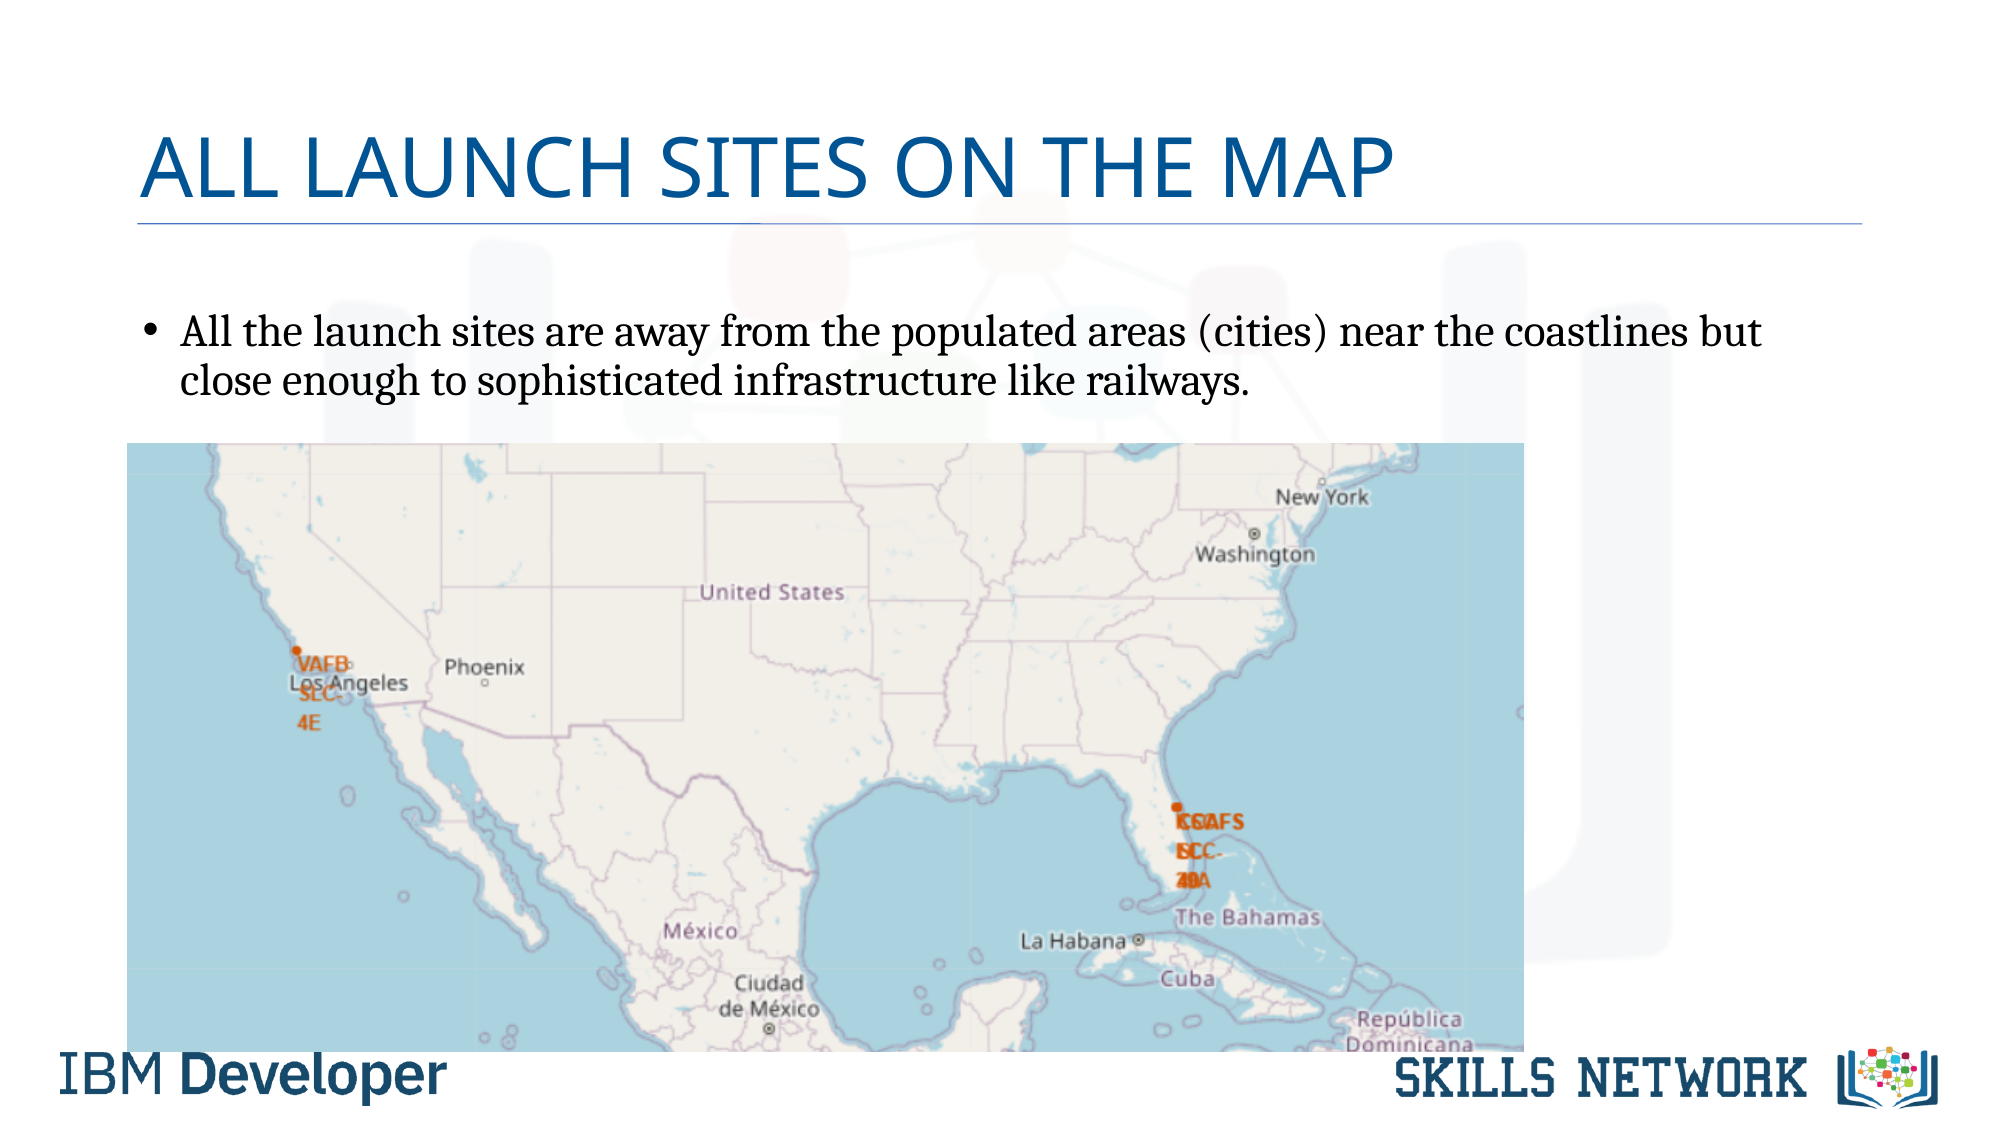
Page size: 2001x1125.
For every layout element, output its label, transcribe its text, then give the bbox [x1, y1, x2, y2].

text_box All the launch sites are away from the populated areas (cities) near the coastlines but close enough to sophisticated infrastructure like railways. [127, 299, 1863, 1014]
title ALL LAUNCH SITES ON THE MAP [125, 59, 2000, 281]
picture [55, 443, 1945, 1111]
